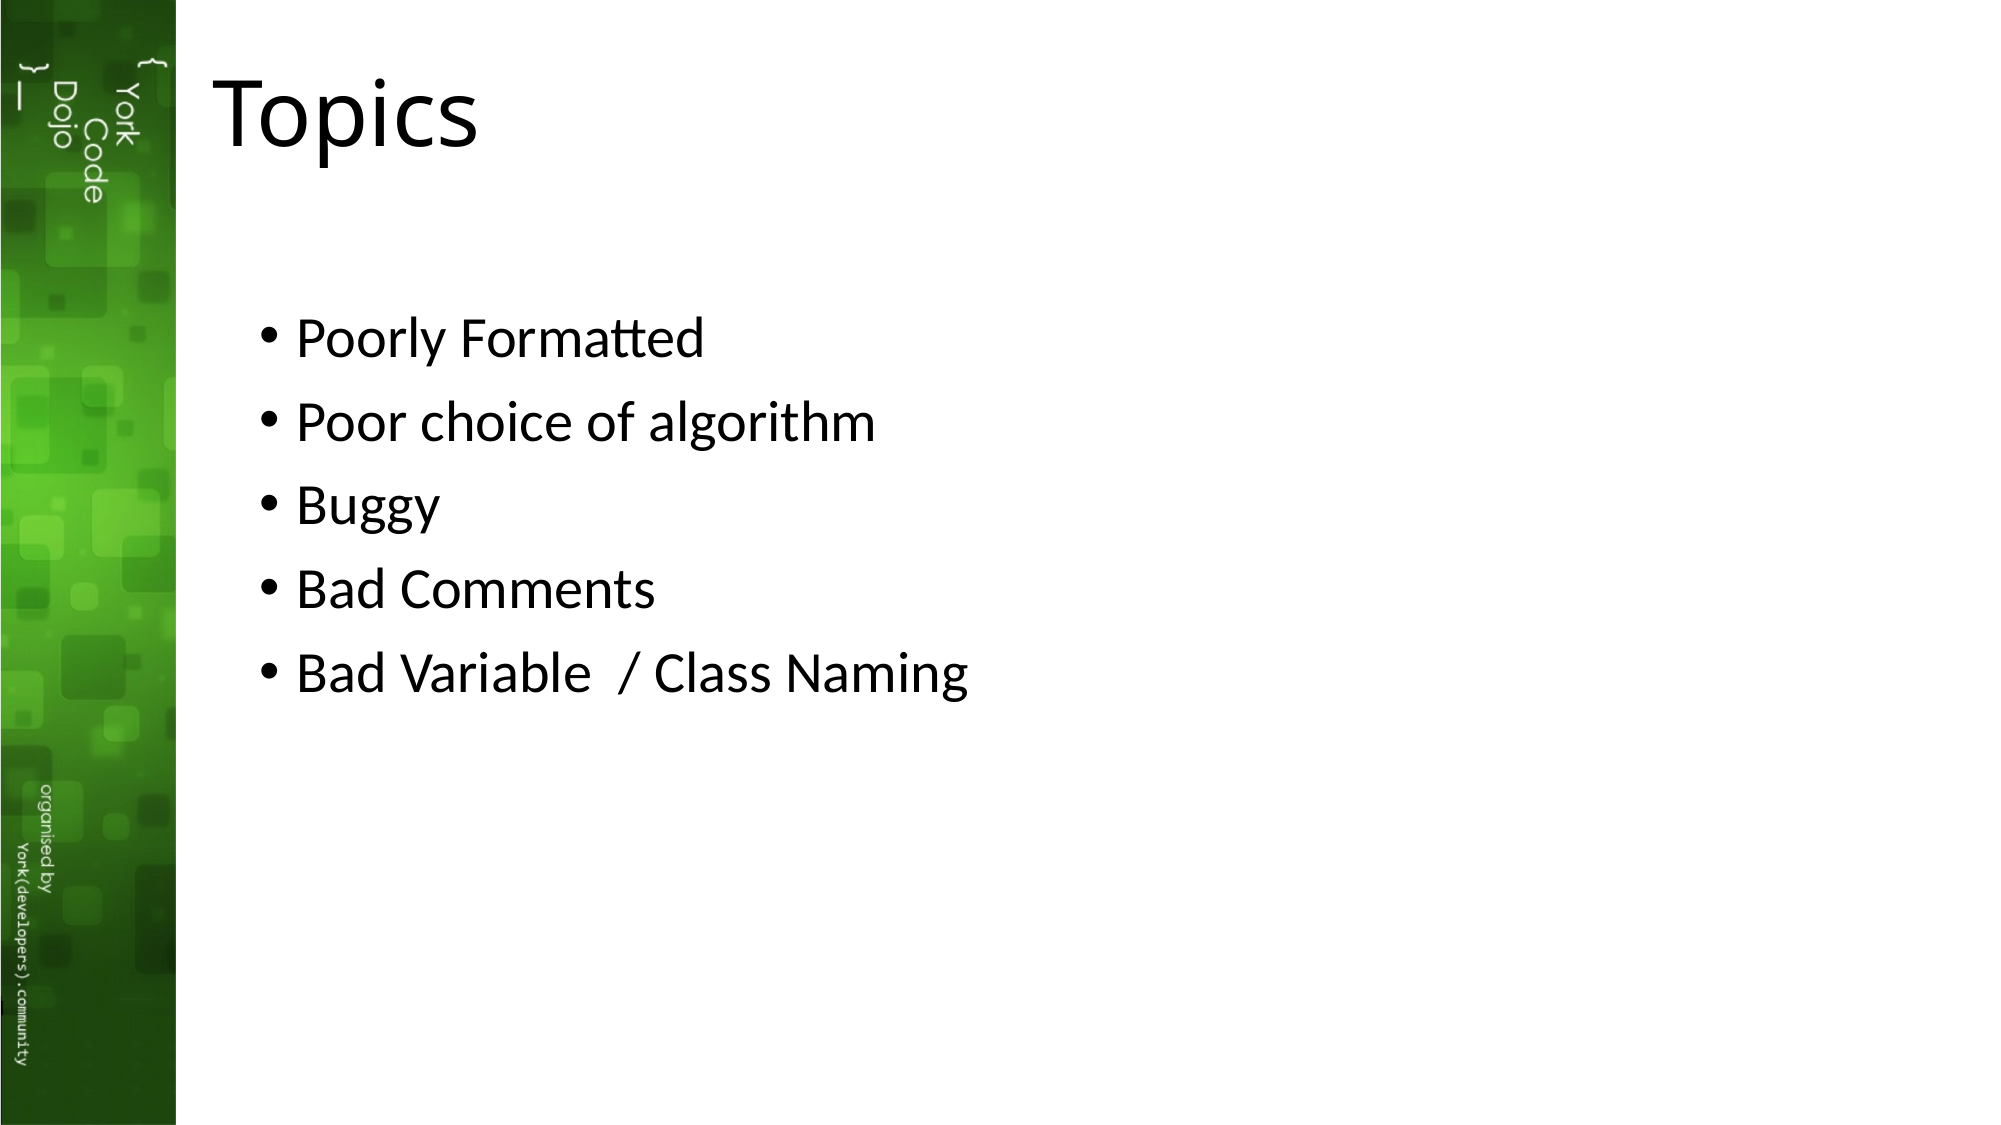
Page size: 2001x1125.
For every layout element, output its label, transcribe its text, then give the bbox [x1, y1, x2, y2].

title Topics [197, 59, 1863, 278]
picture [1, 1, 175, 1124]
list Poorly Formatted Poor choice of algorithm Buggy Bad Comments Bad Variable / Class Naming [244, 299, 1863, 1014]
